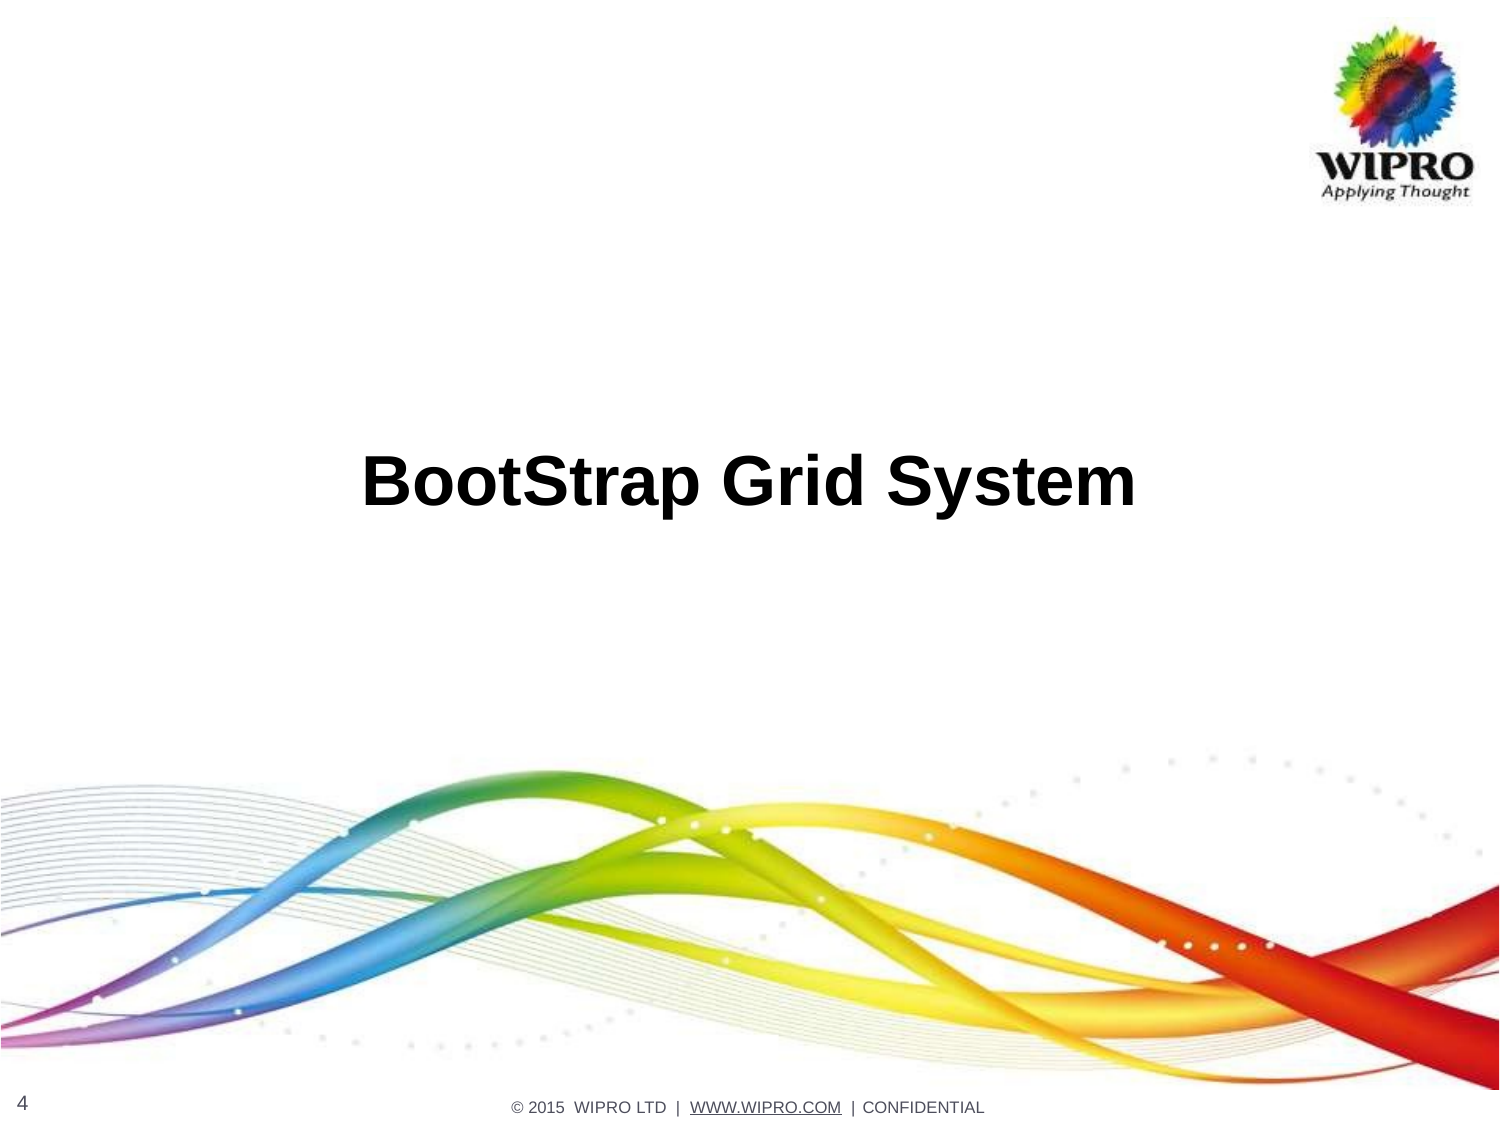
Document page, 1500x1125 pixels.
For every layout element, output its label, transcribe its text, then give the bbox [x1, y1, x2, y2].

text_box [1309, 17, 1481, 208]
footer © 2015 WIPRO LTD | WWW.WIPRO.COM | CONFIDENTIAL [509, 1097, 991, 1125]
text_box [0, 733, 1500, 1090]
slide_number 10 [12, 1091, 44, 1125]
title BootStrap Grid System [359, 434, 1143, 623]
